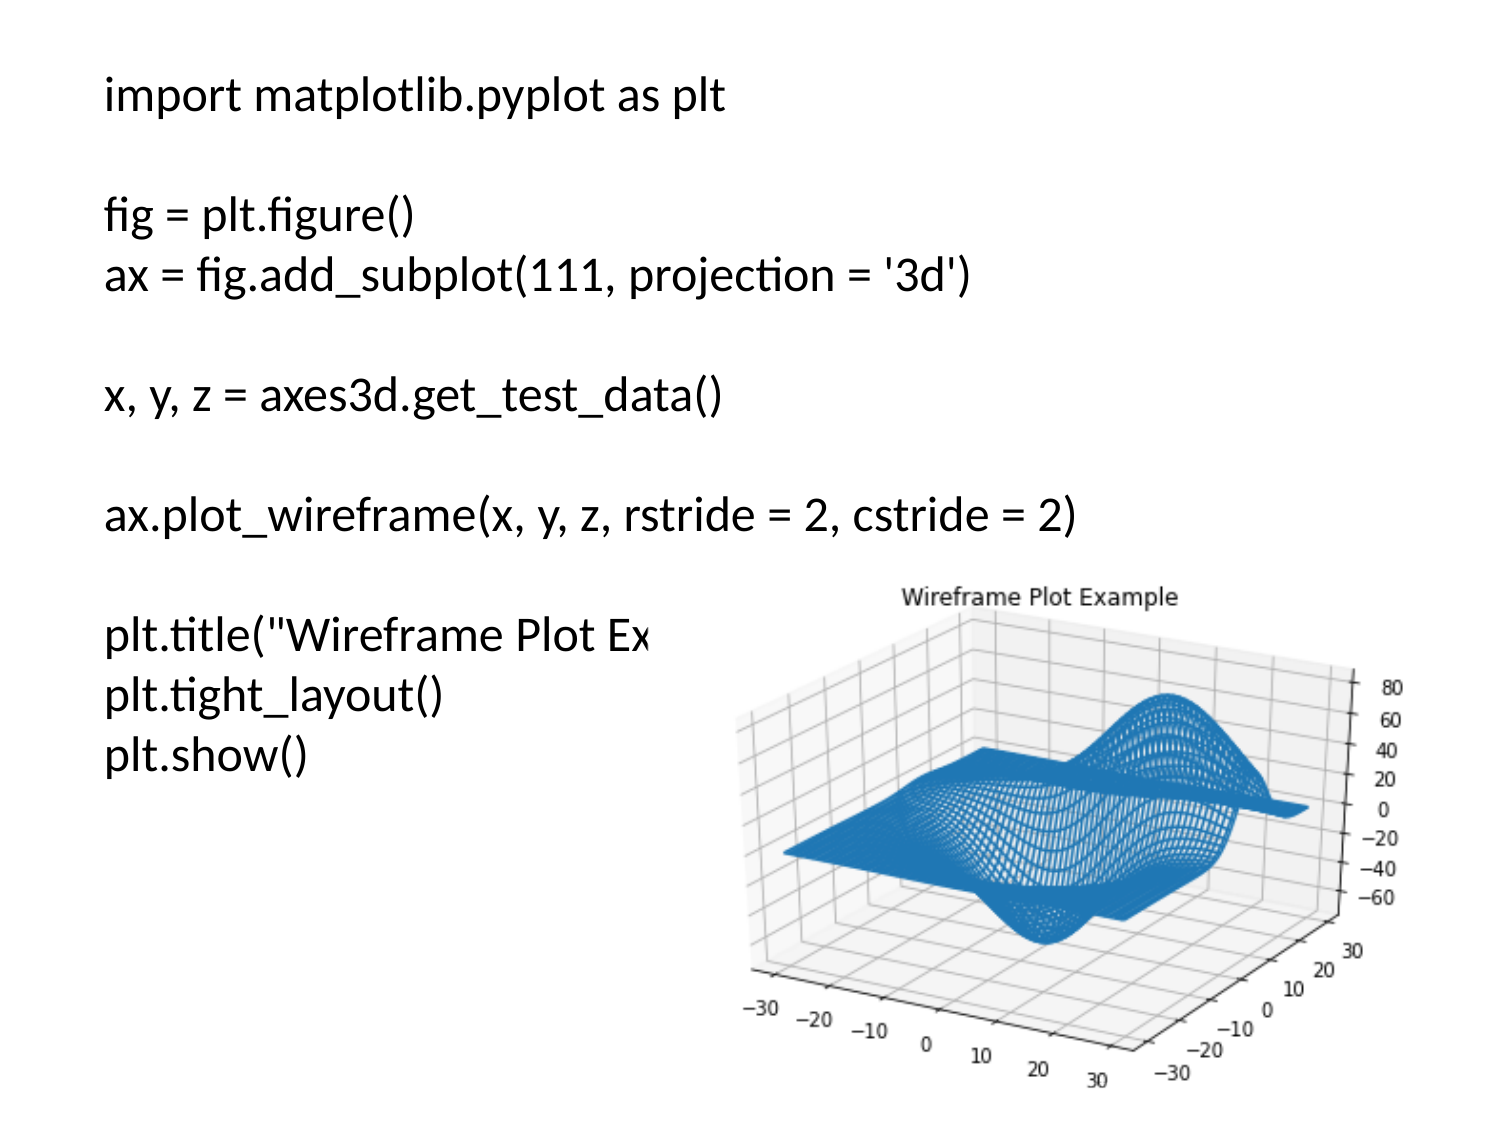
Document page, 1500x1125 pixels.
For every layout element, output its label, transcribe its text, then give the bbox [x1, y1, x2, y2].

text_box import matplotlib.pyplot as plt fig = plt.figure() ax = fig.add_subplot(111, projection = '3d') x, y, z = axes3d.get_test_data() ax.plot_wireframe(x, y, z, rstride = 2, cstride = 2) plt.title("Wireframe Plot Example") plt.tight_layout() plt.show() [89, 53, 1362, 789]
picture [635, 562, 1443, 1096]
